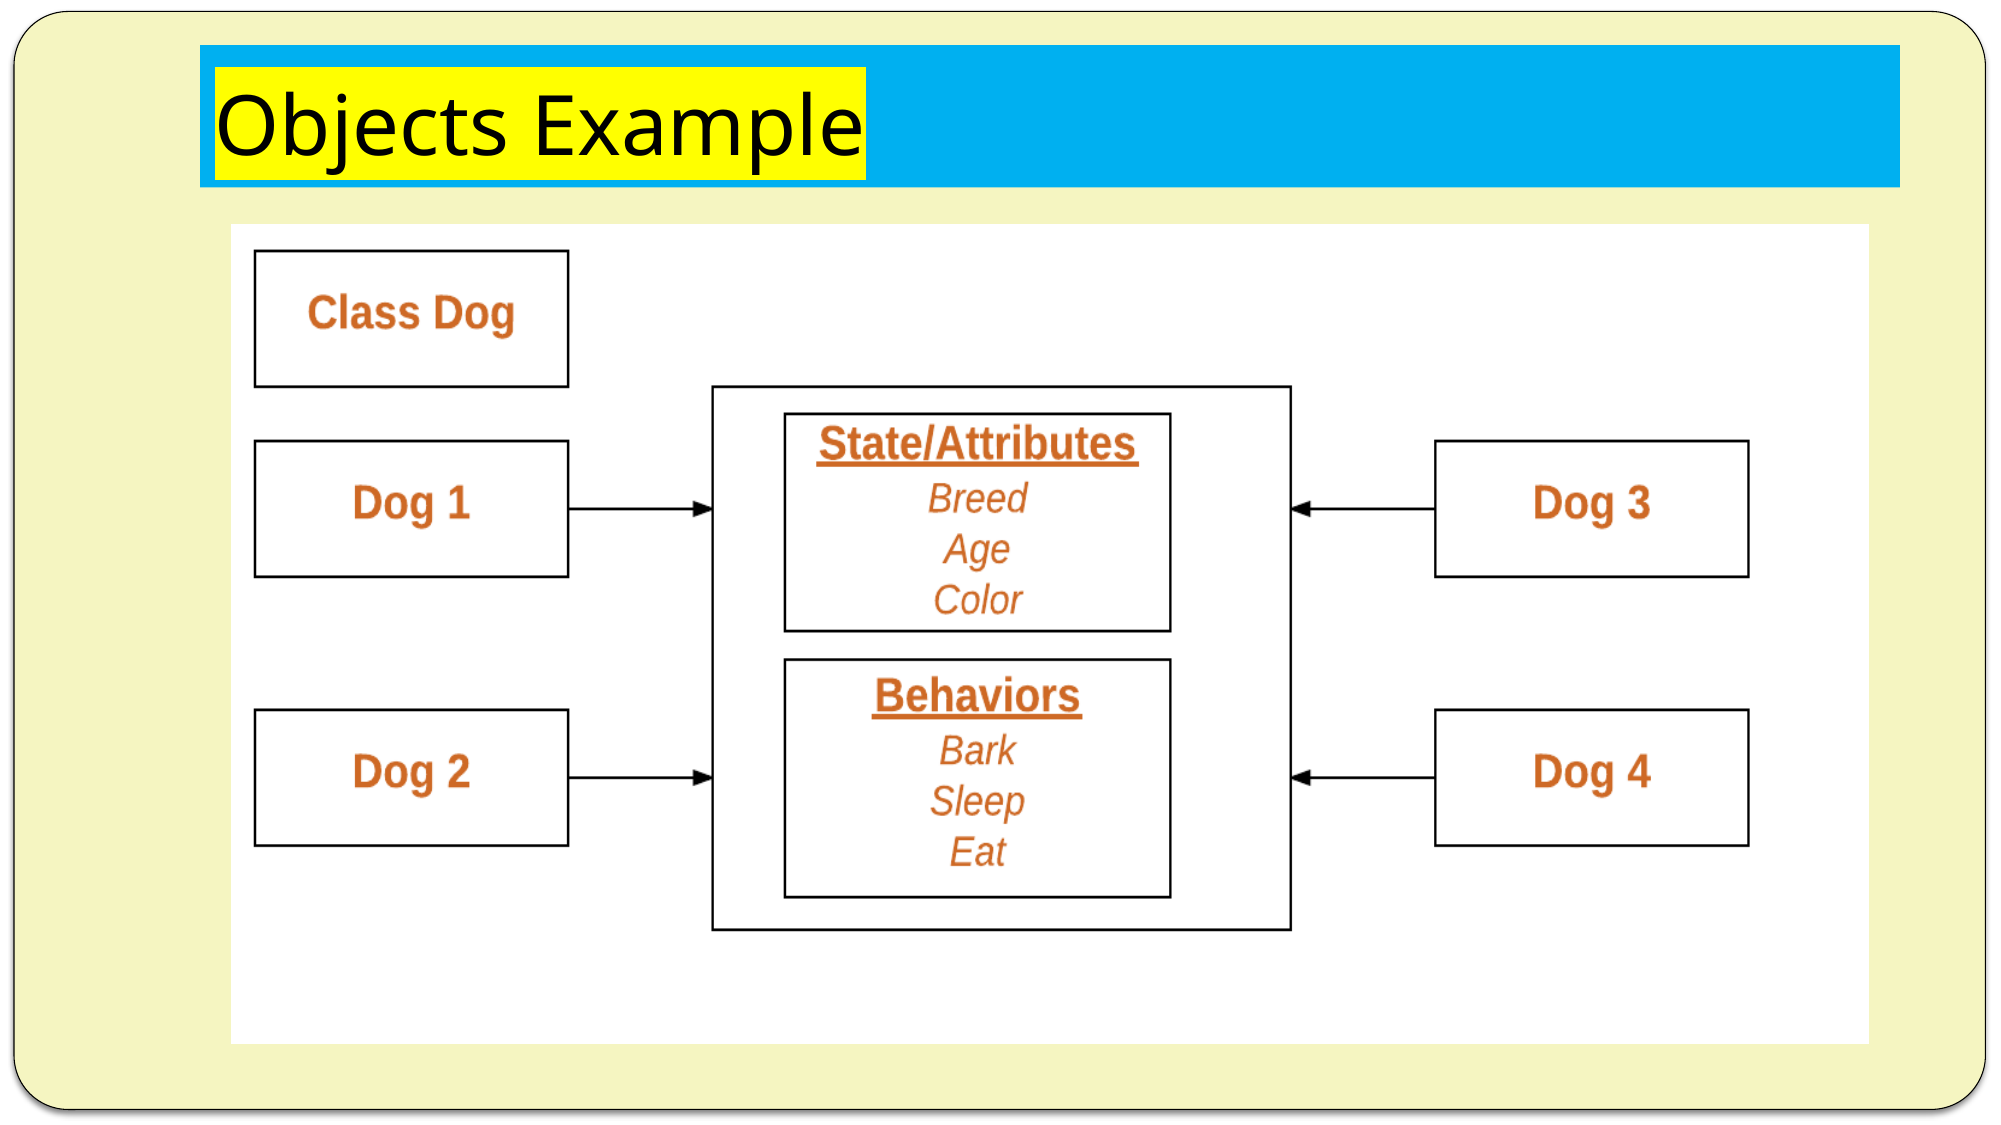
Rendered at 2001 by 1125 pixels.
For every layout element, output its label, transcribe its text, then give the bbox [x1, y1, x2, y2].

picture [230, 224, 1869, 1044]
title Objects Example [200, 45, 1900, 188]
